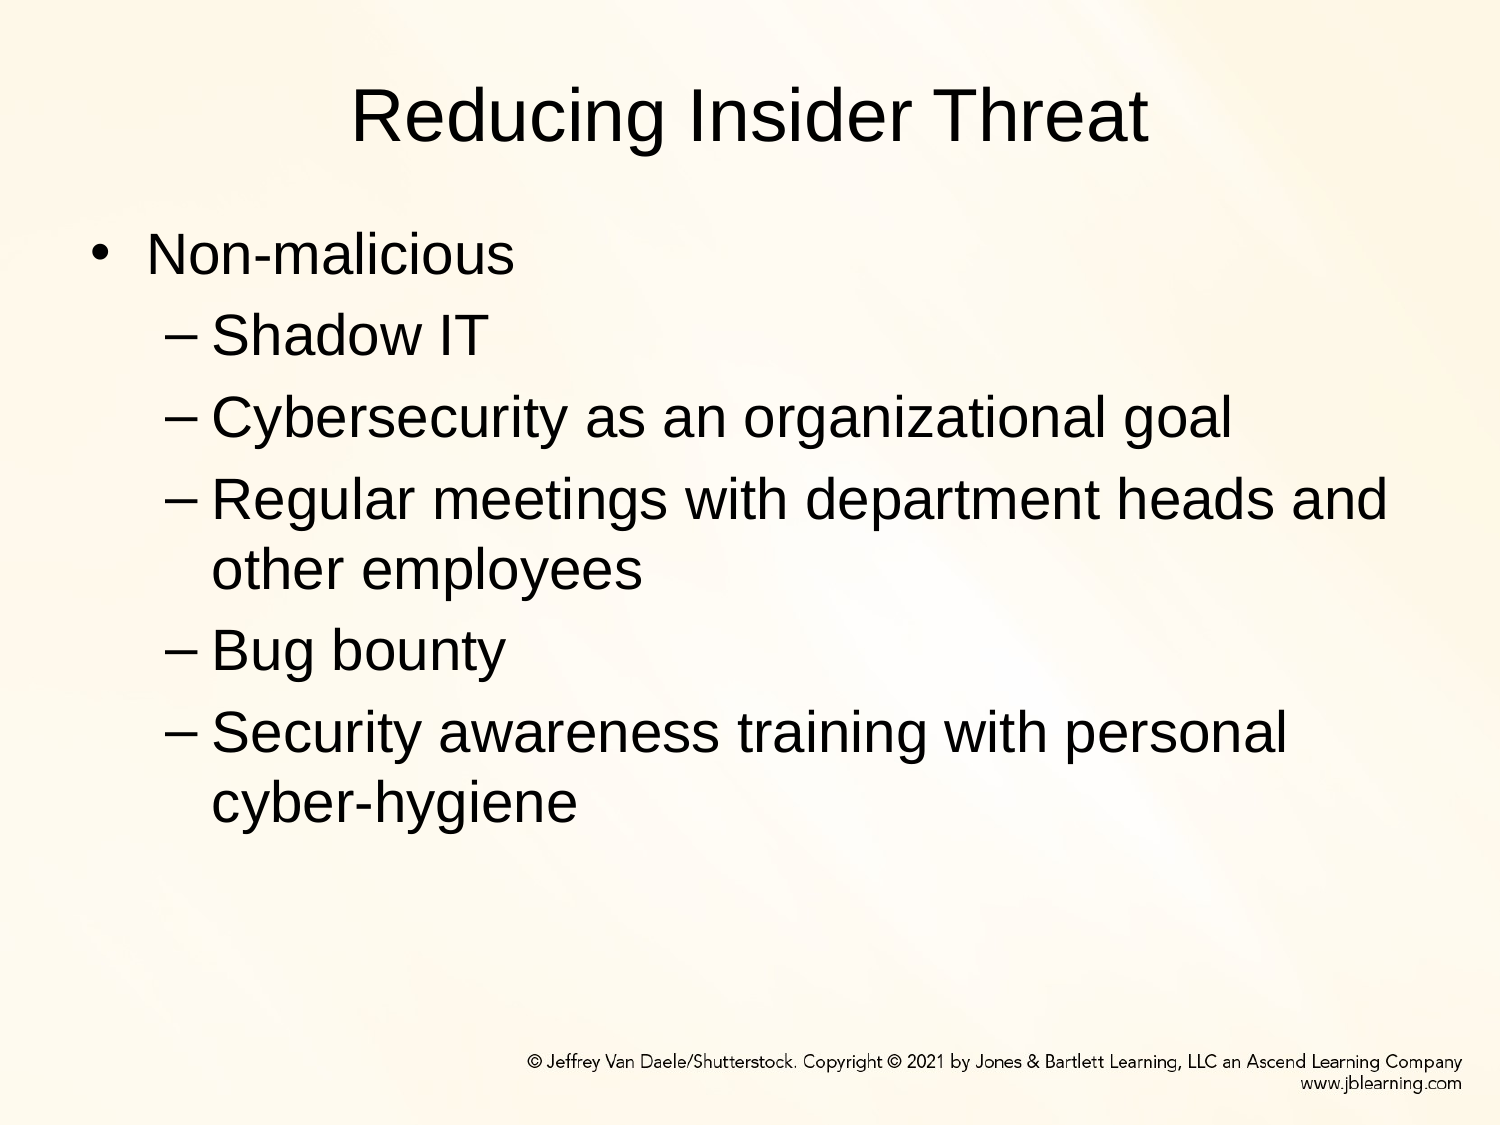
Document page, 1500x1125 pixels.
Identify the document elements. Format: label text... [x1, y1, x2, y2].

list Non-malicious Shadow IT Cybersecurity as an organizational goal Regular meetings with department heads and other employees Bug bounty Security awareness training with personal cyber-hygiene [75, 208, 1425, 1005]
picture [0, 0, 1500, 1125]
title Reducing Insider Threat [75, 45, 1425, 179]
